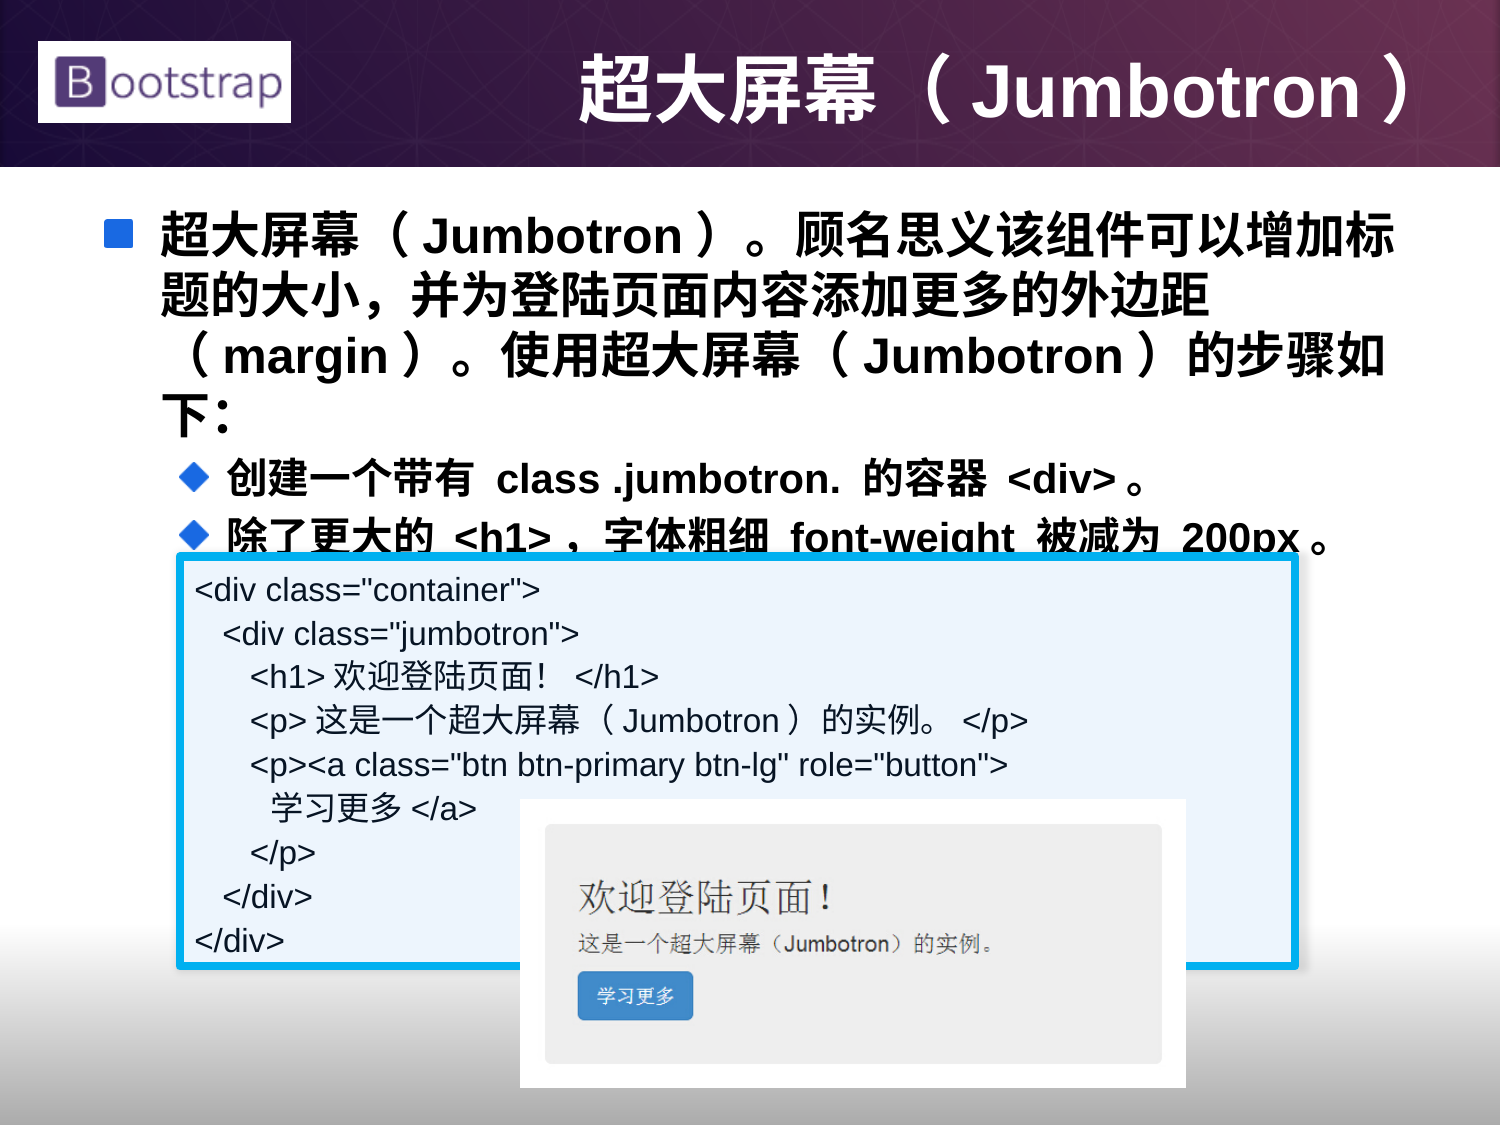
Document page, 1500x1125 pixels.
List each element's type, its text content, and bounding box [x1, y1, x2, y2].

text_box <div class="container"> <div class="jumbotron"> <h1>欢迎登陆页面！</h1> <p>这是一个超大屏幕（Jumbotron）的实例。</p> <p><a class="btn btn-primary btn-lg" role="button"> 学习更多</a> </p> </div> </div> [179, 556, 1295, 967]
title 超大屏幕（Jumbotron） [120, 13, 1471, 162]
list 超大屏幕（Jumbotron）。顾名思义该组件可以增加标题的大小，并为登陆页面内容添加更多的外边距（margin）。使用超大屏幕（Jumbotron）的步骤如下： 创建一个带有 class .jumbotron. 的容器 <div>。 除了更大的 <h1>，字体粗细 font-weight 被减为 200px。 [88, 195, 1422, 1019]
picture [0, 0, 1500, 167]
picture [179, 462, 209, 492]
picture [520, 799, 1186, 1088]
picture [179, 520, 209, 550]
picture [104, 219, 133, 248]
